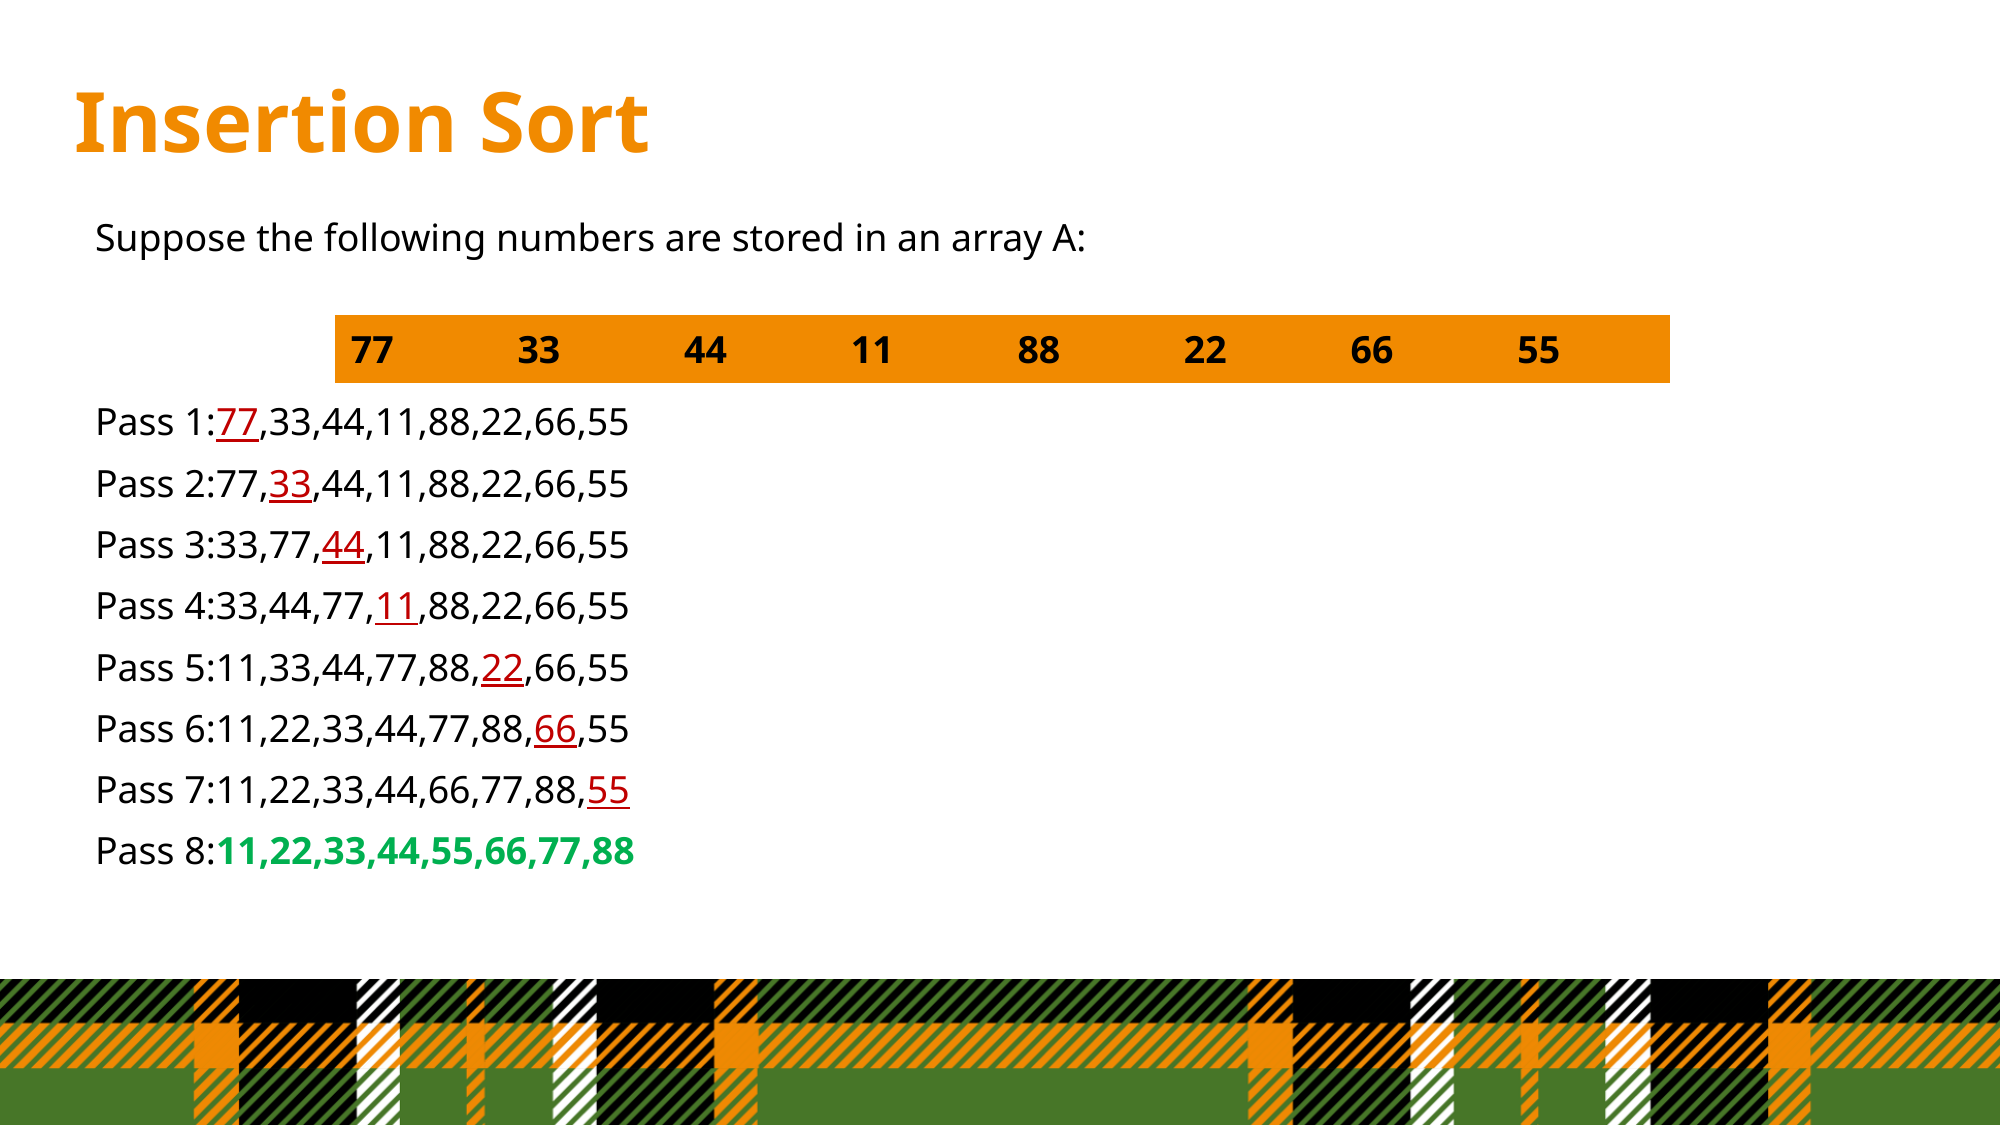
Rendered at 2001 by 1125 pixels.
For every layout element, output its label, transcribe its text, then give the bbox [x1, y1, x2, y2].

table_header 44 [669, 317, 836, 381]
table_header 11 [836, 317, 1002, 381]
table_header 66 [1336, 317, 1502, 381]
table_header 77 [337, 317, 502, 381]
table_header 22 [1169, 317, 1336, 381]
list Suppose the following numbers are stored in an array A: Pass 1:77,33,44,11,88,22,66,55 Pass 2:77,33,44,11,88,22,66,55 Pass 3:33,77,44,11,88,22,66,55 Pass 4:33,44,77,11,88,22,66,55 Pass 5:11,33,44,77,88,22,66,55 Pass 6:11,22,33,44,77,88,66,55 Pass 7:11,22,33,44,66,77,88,55 Pass 8:11,22,33,44,55,66,77,88 [80, 212, 1831, 968]
table_header 55 [1502, 317, 1668, 381]
table_header 33 [502, 317, 669, 381]
title Insertion Sort [60, 72, 1798, 179]
table_header 88 [1002, 317, 1169, 381]
picture [0, 979, 2000, 1125]
